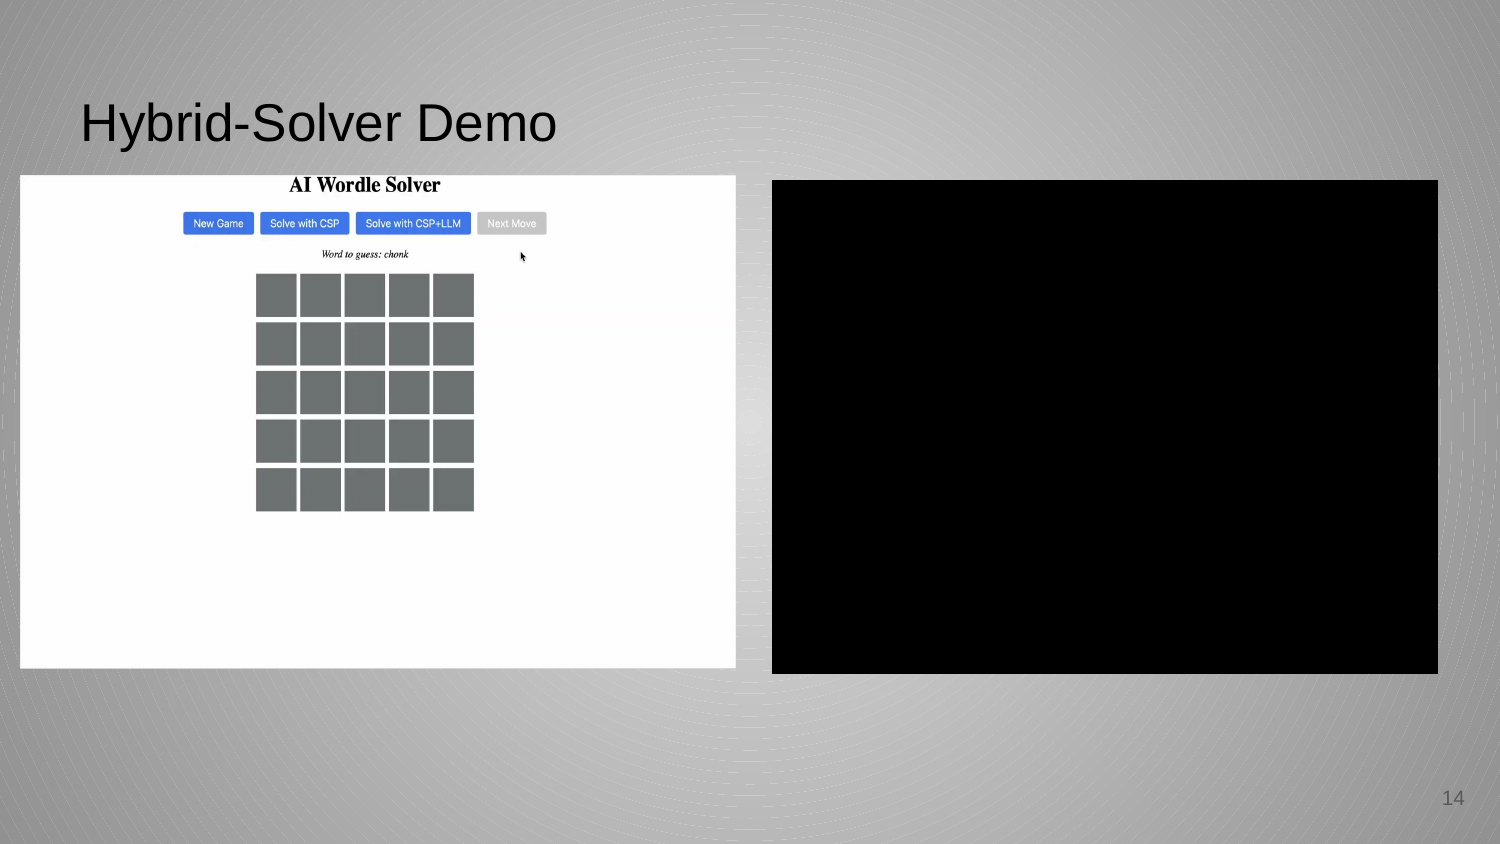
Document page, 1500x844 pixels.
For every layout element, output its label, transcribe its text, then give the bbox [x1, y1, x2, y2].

picture [19, 175, 736, 669]
slide_number ‹#› [1389, 764, 1480, 830]
title Hybrid-Solver Demo [51, 72, 1449, 167]
picture [771, 179, 1439, 674]
